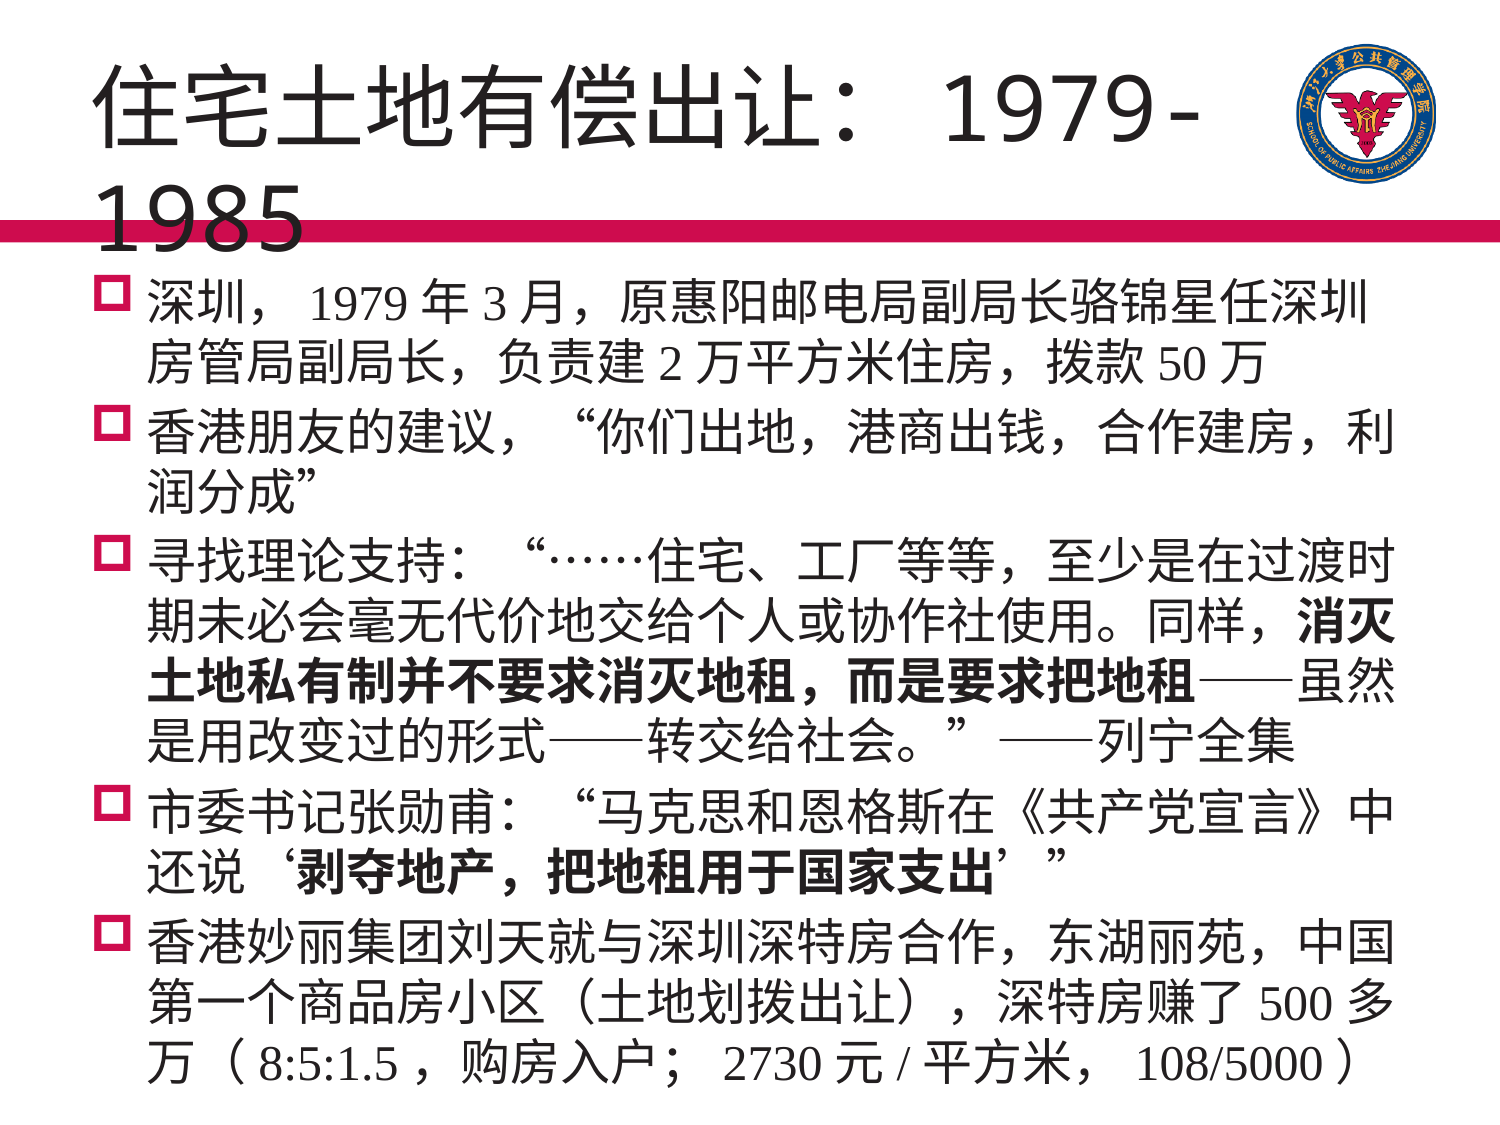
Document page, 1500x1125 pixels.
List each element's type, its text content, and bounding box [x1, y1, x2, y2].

title 住宅土地有偿出让：1979-1985 [75, 42, 1425, 186]
list 深圳，1979年3月，原惠阳邮电局副局长骆锦星任深圳房管局副局长，负责建2万平方米住房，拨款50万 香港朋友的建议，“你们出地，港商出钱，合作建房，利润分成” 寻找理论支持：“……住宅、工厂等等，至少是在过渡时期未必会毫无代价地交给个人或协作社使用。同样，消灭土地私有制并不要求消灭地租，而是要求把地租——虽然是用改变过的形式——转交给社会。”——列宁全集 市委书记张勋甫：“马克思和恩格斯在《共产党宣言》中还说‘剥夺地产，把地租用于国家支出’” 香港妙丽集团刘天就与深圳深特房合作，东湖丽苑，中国第一个商品房小区（土地划拨出让），深特房赚了500多万（8:5:1.5，购房入户；2730元/平方米，108/5000） [74, 262, 1426, 1006]
picture [1425, 43, 1436, 185]
